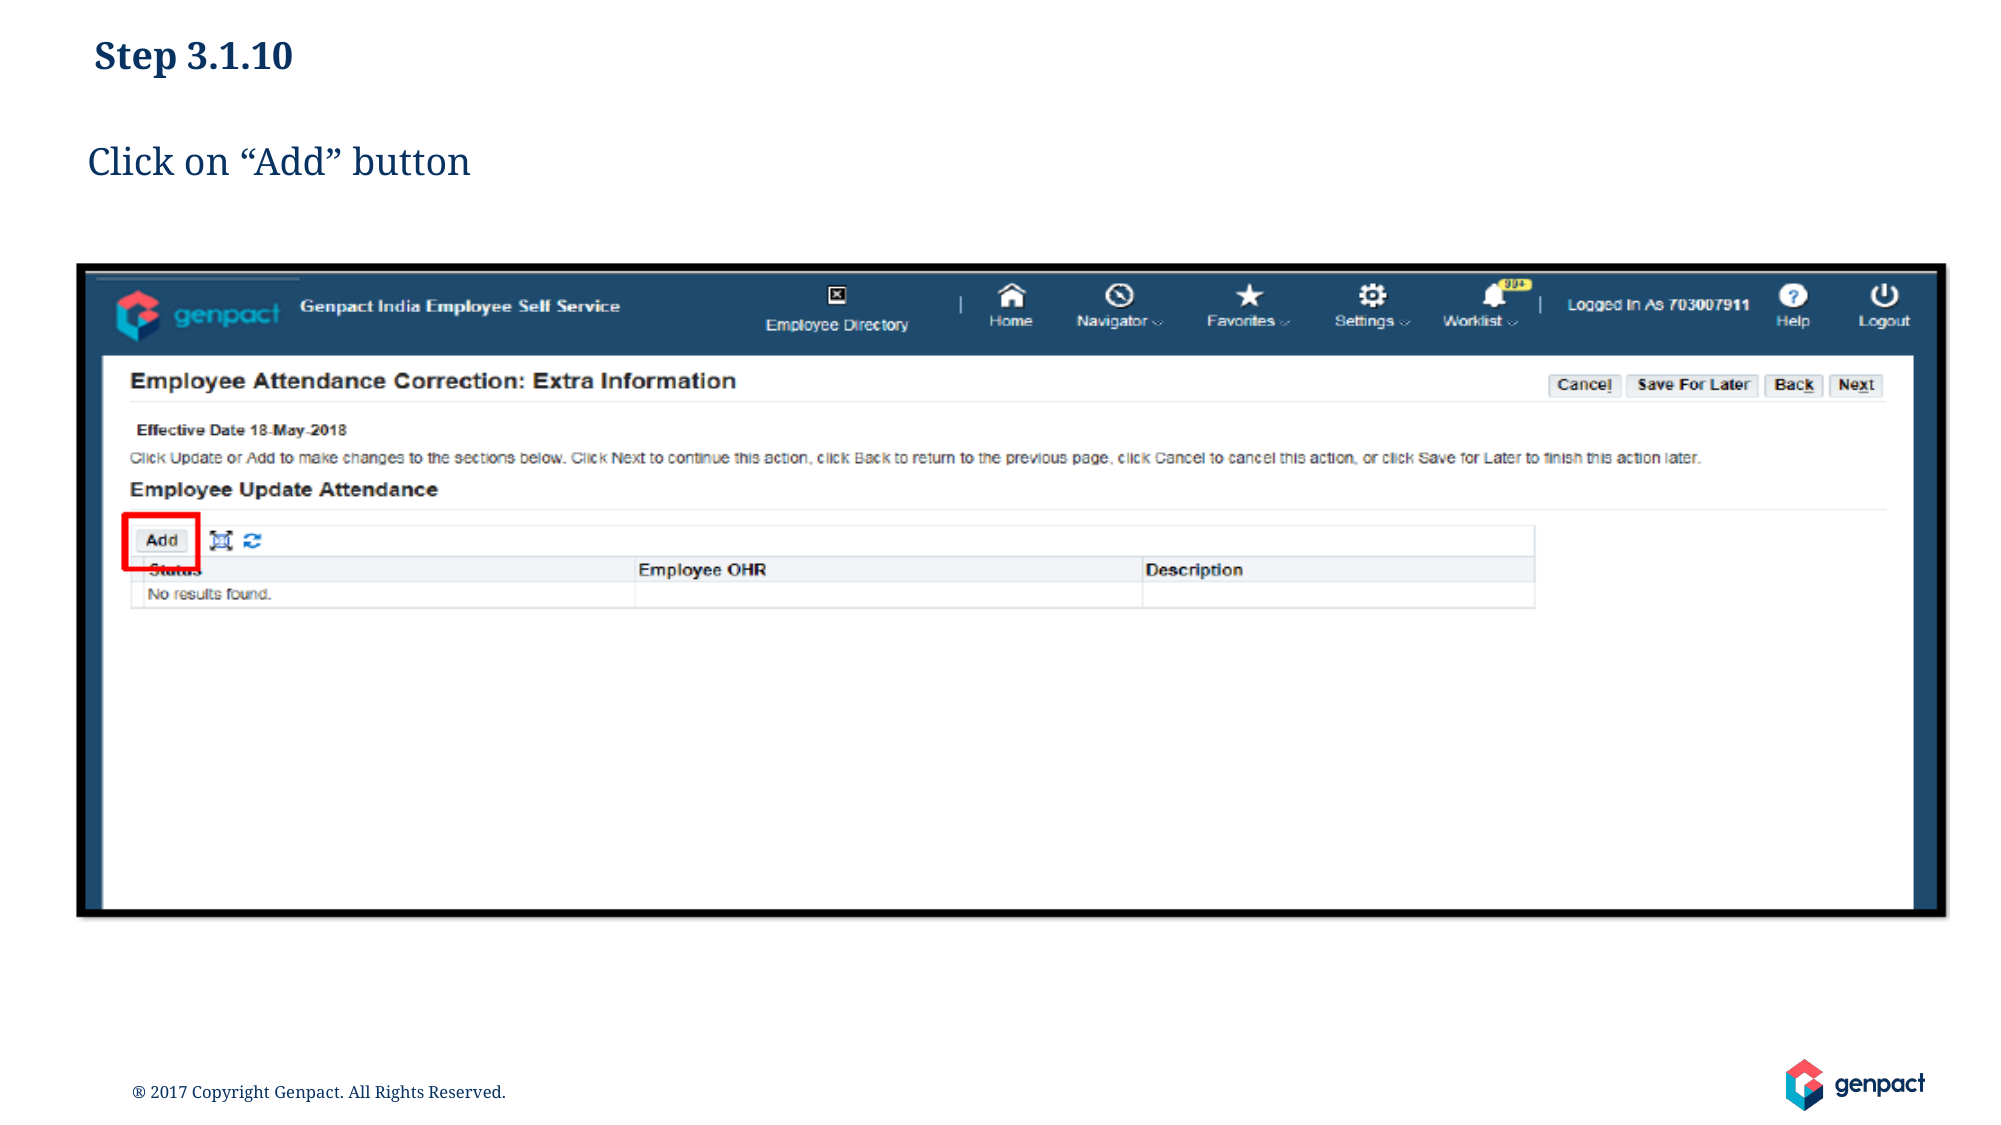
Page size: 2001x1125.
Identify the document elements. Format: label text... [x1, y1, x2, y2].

picture [1786, 1059, 1925, 1111]
picture [74, 262, 1951, 923]
text_box Click on “Add” button [72, 85, 498, 236]
text_box Step 3.1.10 [79, 24, 309, 85]
